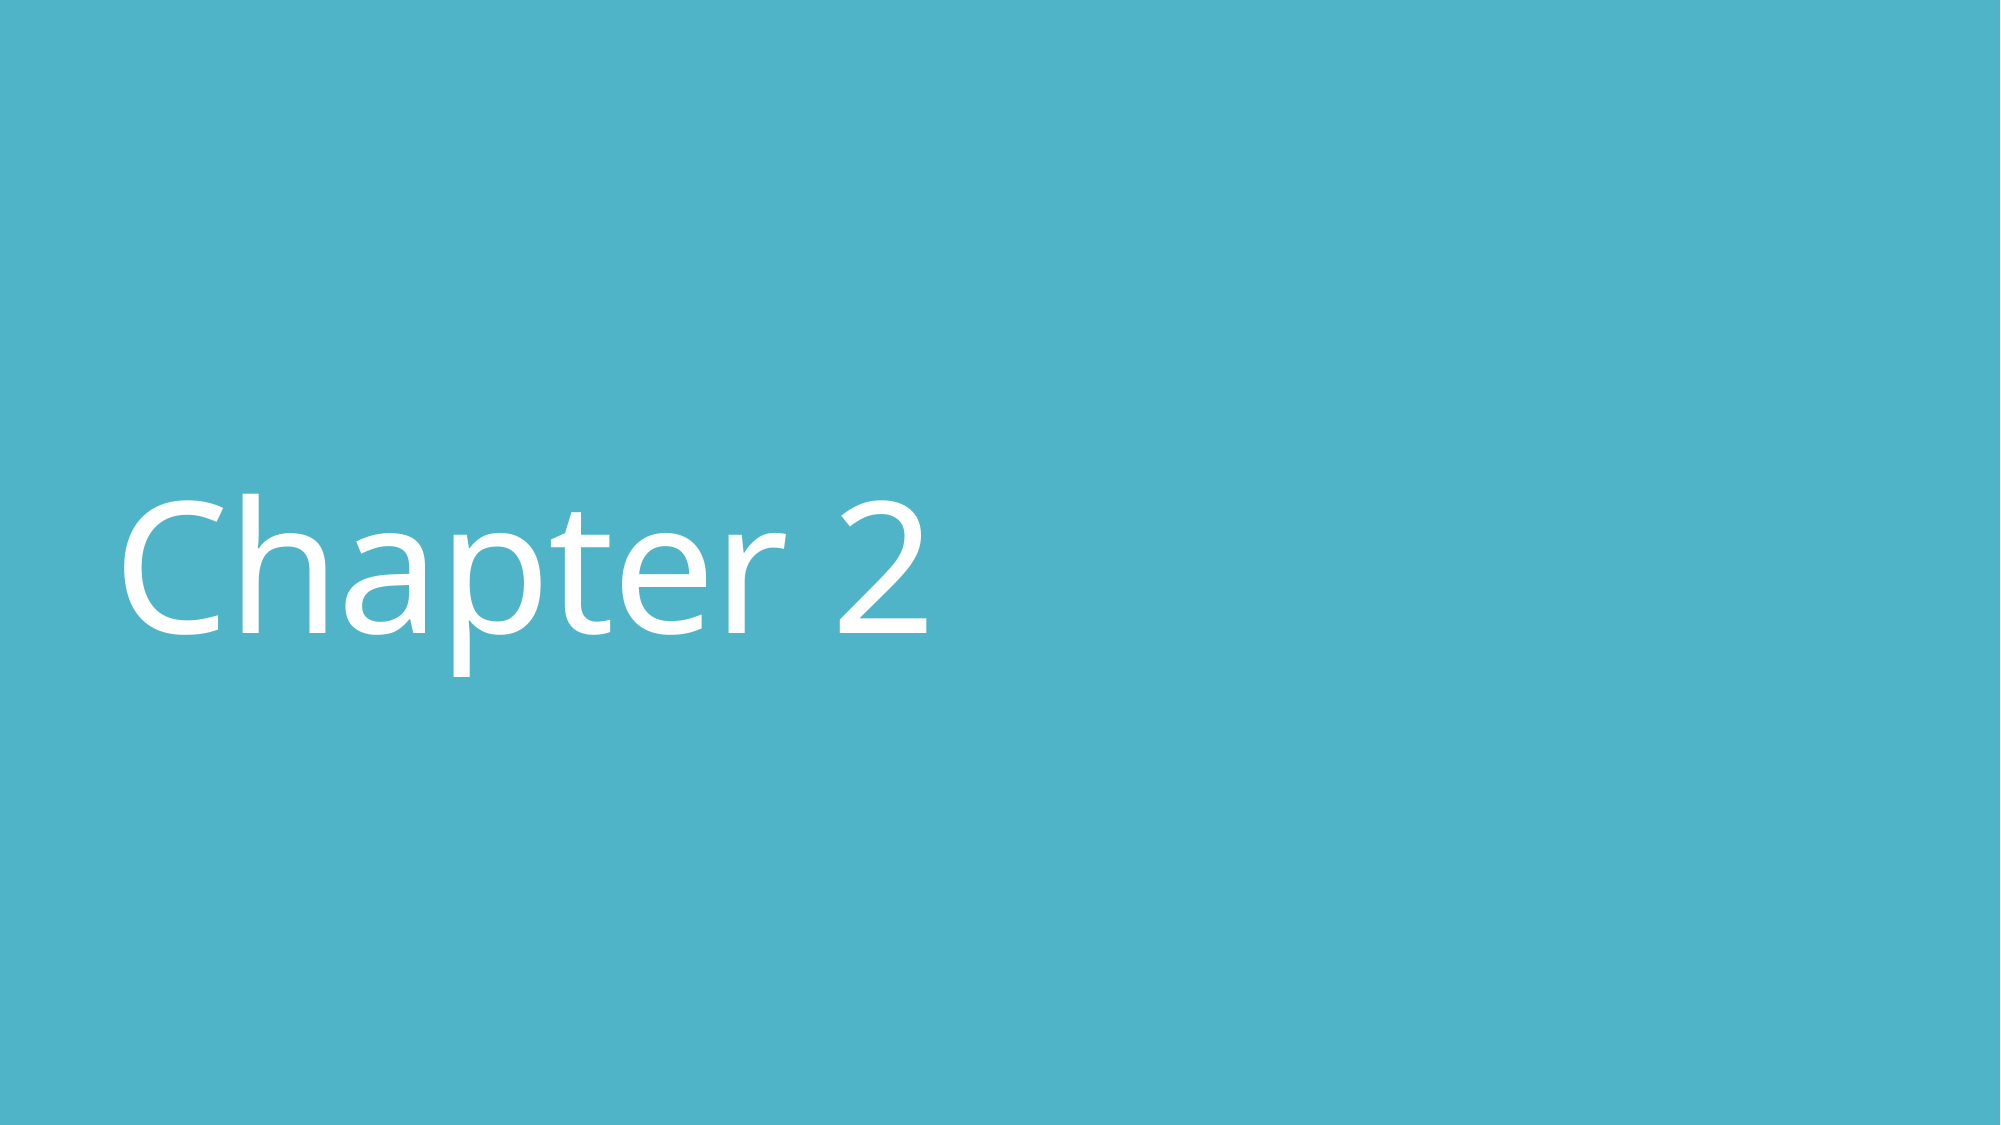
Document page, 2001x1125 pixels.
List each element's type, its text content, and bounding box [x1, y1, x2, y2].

title Chapter 2 [98, 126, 1868, 677]
